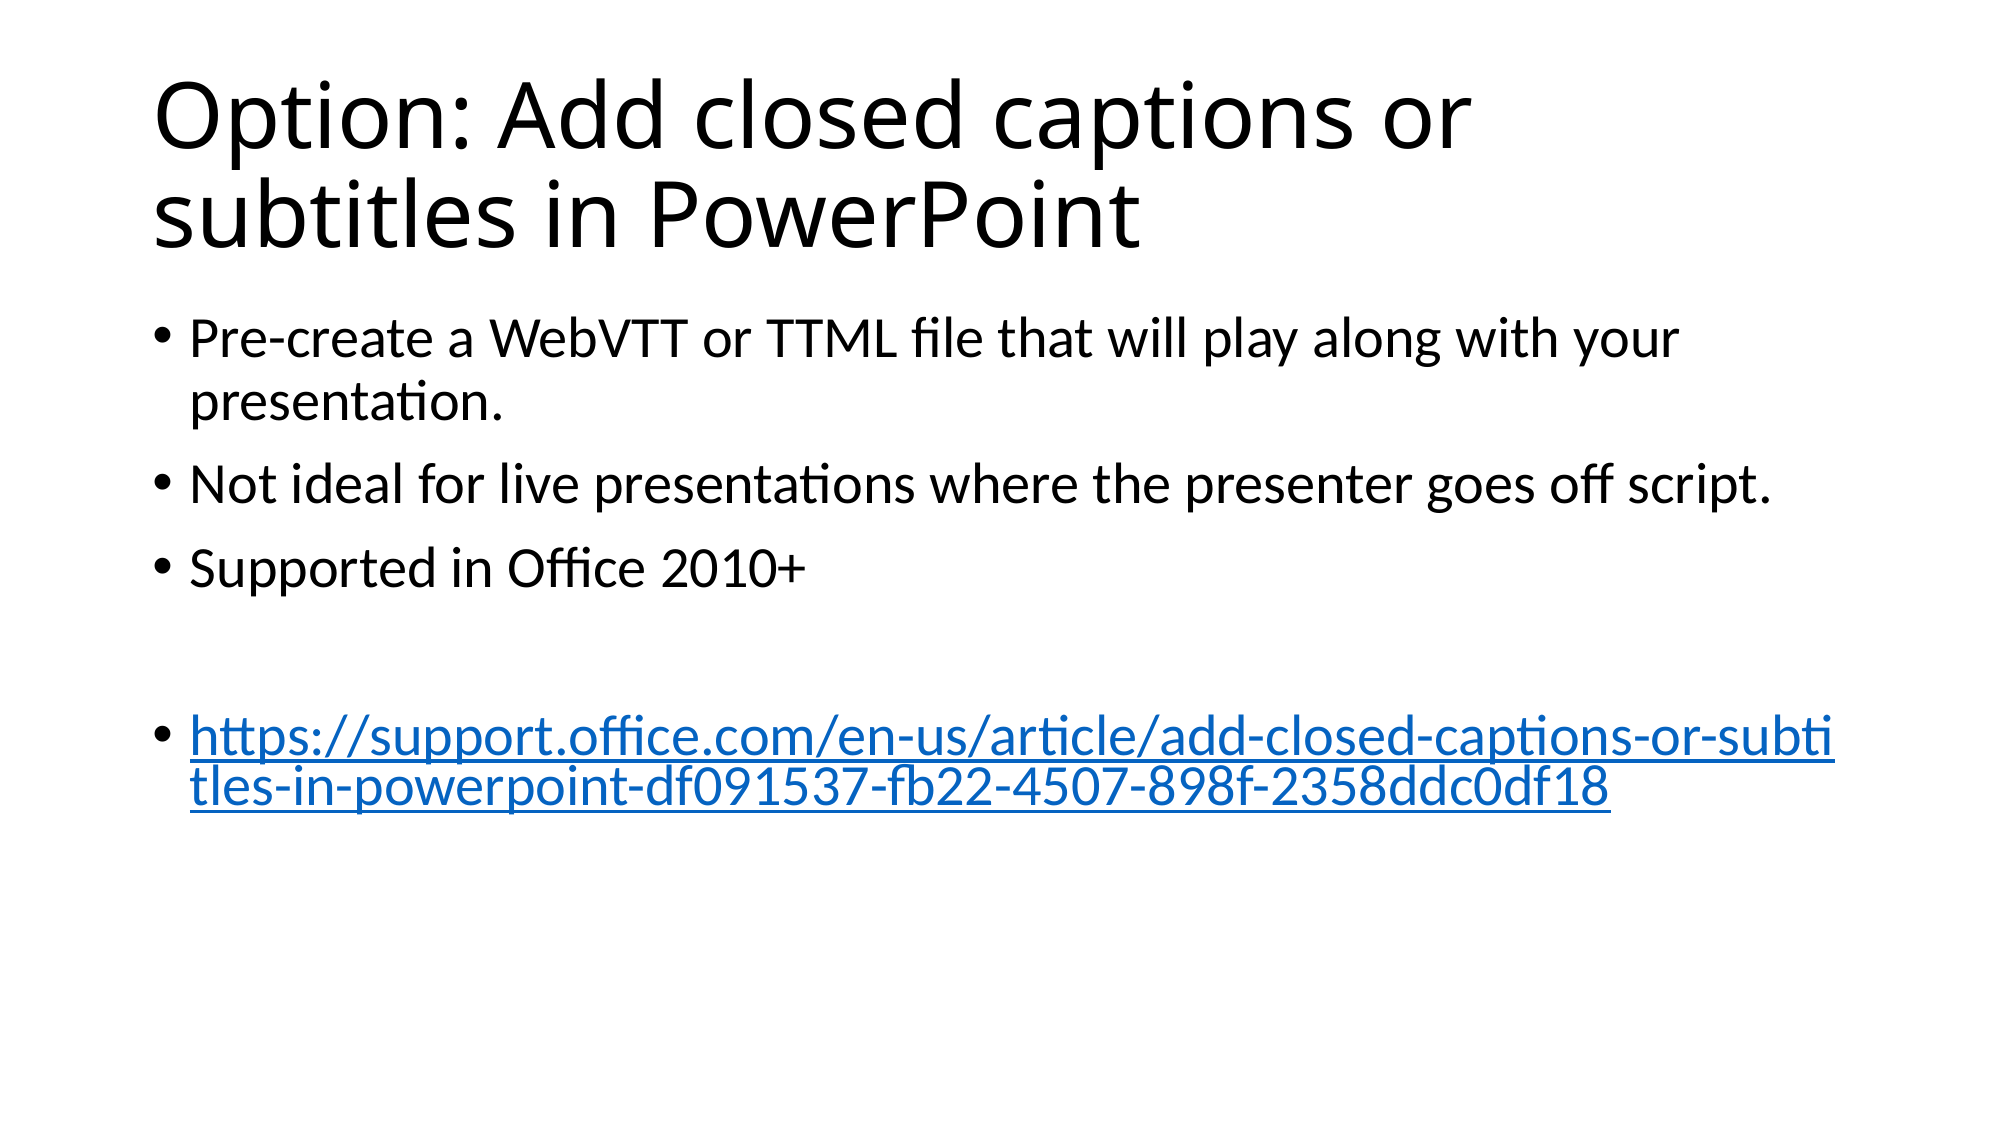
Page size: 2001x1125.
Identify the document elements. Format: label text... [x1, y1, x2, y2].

title Option: Add closed captions or subtitles in PowerPoint [137, 59, 1863, 278]
list Pre-create a WebVTT or TTML file that will play along with your presentation. Not ideal for live presentations where the presenter goes off script. Supported in Office 2010+ https://support.office.com/en-us/article/add-closed-captions-or-subtitles-in-powerpoint-df091537-fb22-4507-898f-2358ddc0df18 [137, 299, 1863, 1014]
